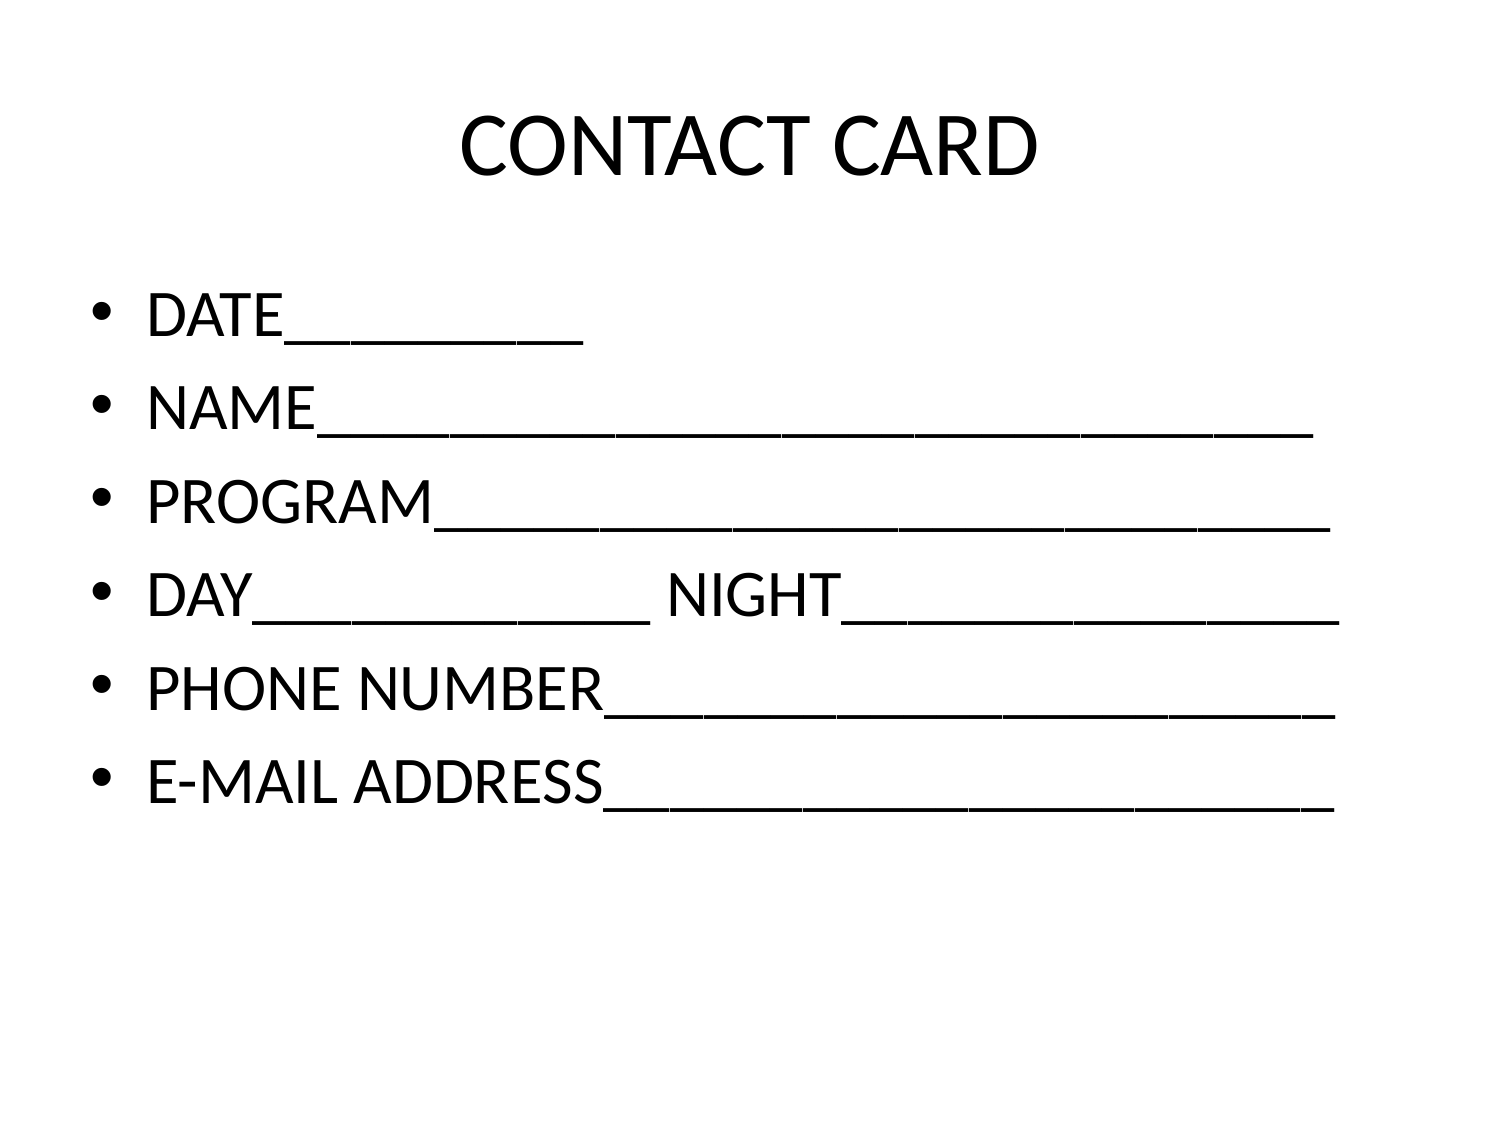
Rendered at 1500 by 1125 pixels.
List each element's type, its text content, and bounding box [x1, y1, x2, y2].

title CONTACT CARD [75, 45, 1425, 233]
list DATE_________ NAME______________________________ PROGRAM___________________________ DAY____________ NIGHT_______________ PHONE NUMBER______________________ E-MAIL ADDRESS______________________ [75, 262, 1425, 1005]
